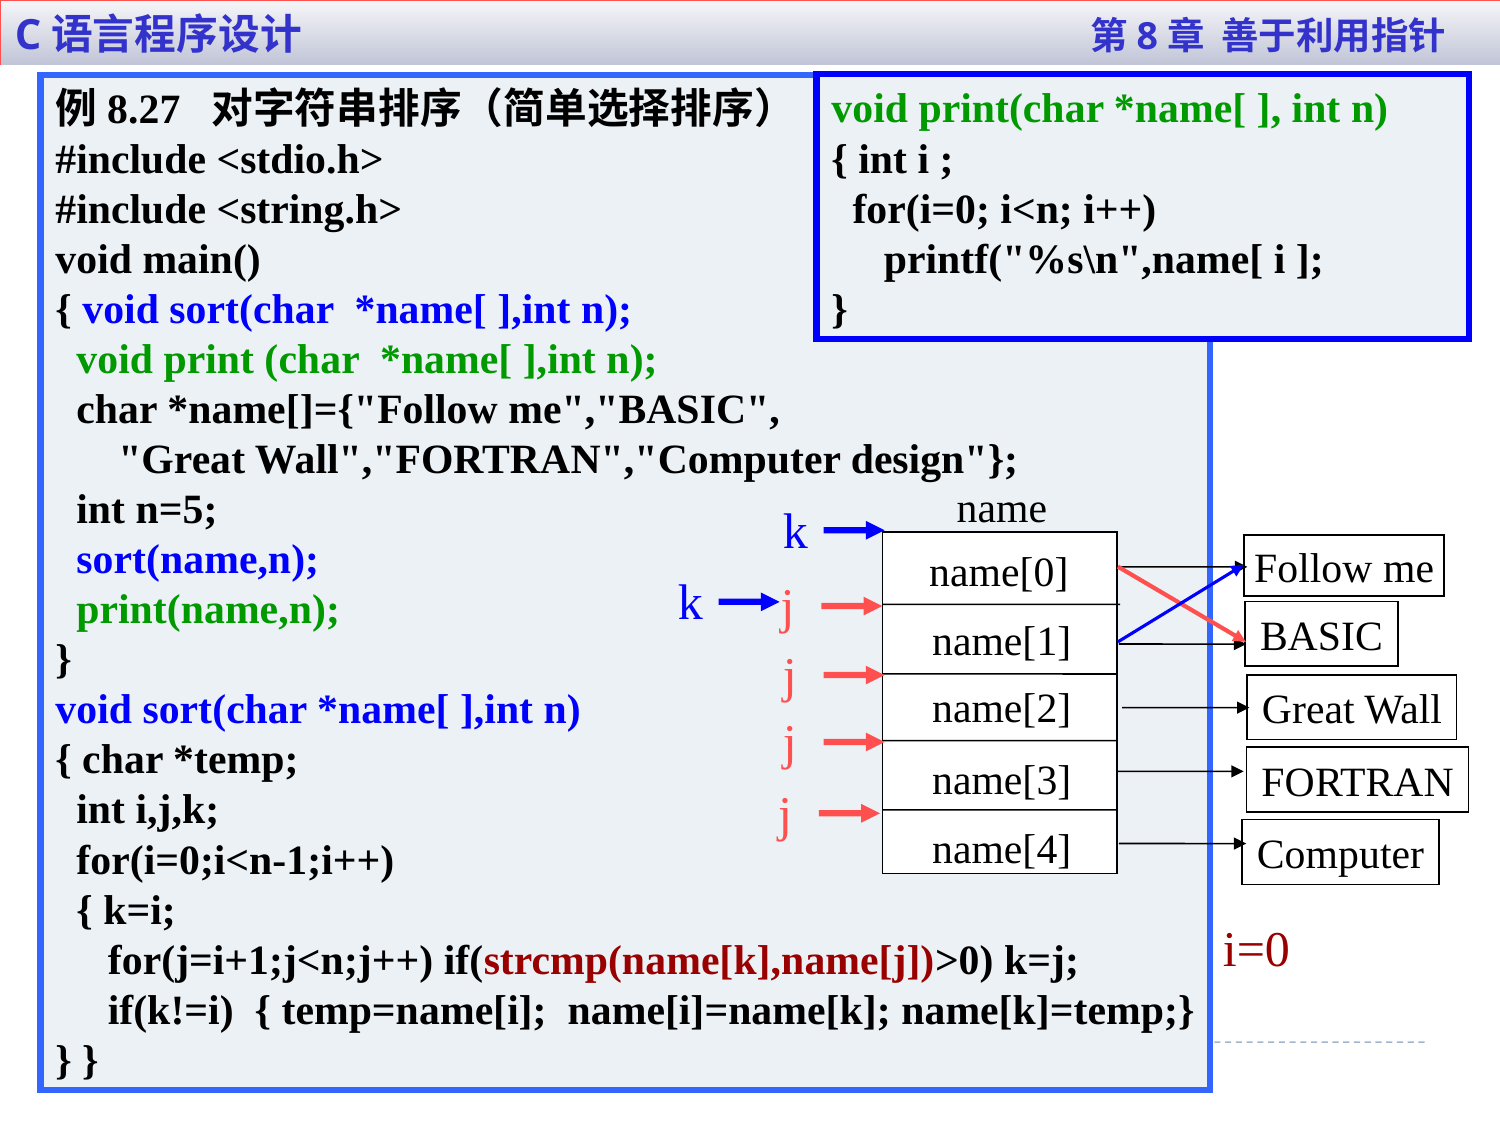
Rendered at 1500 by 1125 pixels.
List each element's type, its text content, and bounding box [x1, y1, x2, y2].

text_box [662, 562, 780, 638]
text_box i=0 [1208, 908, 1306, 984]
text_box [767, 702, 885, 778]
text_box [781, 566, 883, 635]
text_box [767, 635, 885, 702]
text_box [762, 773, 881, 850]
text_box void print(char *name[ ], int n) { int i ; for(i=0; i<n; i++) printf("%s\n",name[ i ]; } [816, 73, 1469, 339]
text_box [767, 490, 885, 567]
text_box C语言程序设计 第8章 善于利用指针 [0, 0, 1500, 65]
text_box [882, 473, 1472, 886]
text_box 例8.27 对字符串排序（简单选择排序） #include <stdio.h> #include <string.h> void main() { void sort(char *name[ ],int n); void print (char *name[ ],int n); char *name[]={"Follow me","BASIC", "Great Wall","FORTRAN","Computer design"}; int n=5; sort(name,n); print(name,n); } void sort(char *name[ ],int n) { char *temp; int i,j,k; for(i=0;i<n-1;i++) { k=i; for(j=i+1;j<n;j++) if(strcmp(name[k],name[j])>0) k=j; if(k!=i) { temp=name[i]; name[i]=name[k]; name[k]=temp;} } } [40, 74, 1211, 1090]
